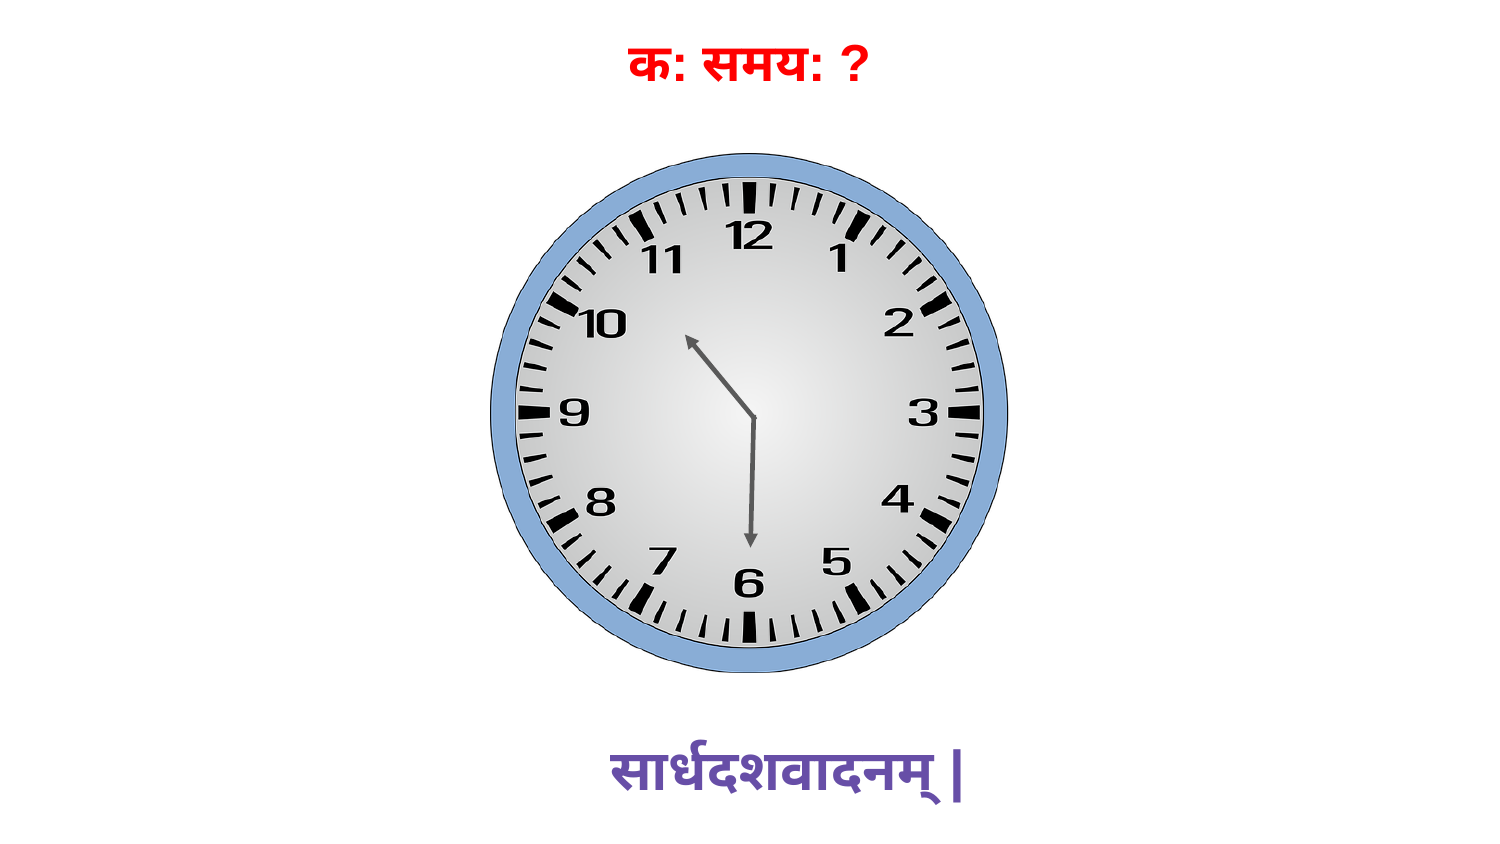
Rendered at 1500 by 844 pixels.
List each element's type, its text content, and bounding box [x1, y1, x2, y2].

picture [490, 152, 1010, 673]
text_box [750, 414, 754, 548]
text_box क: समय: ? [584, 13, 916, 107]
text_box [684, 334, 756, 421]
text_box सार्धदशवादनम् | [574, 718, 1002, 817]
